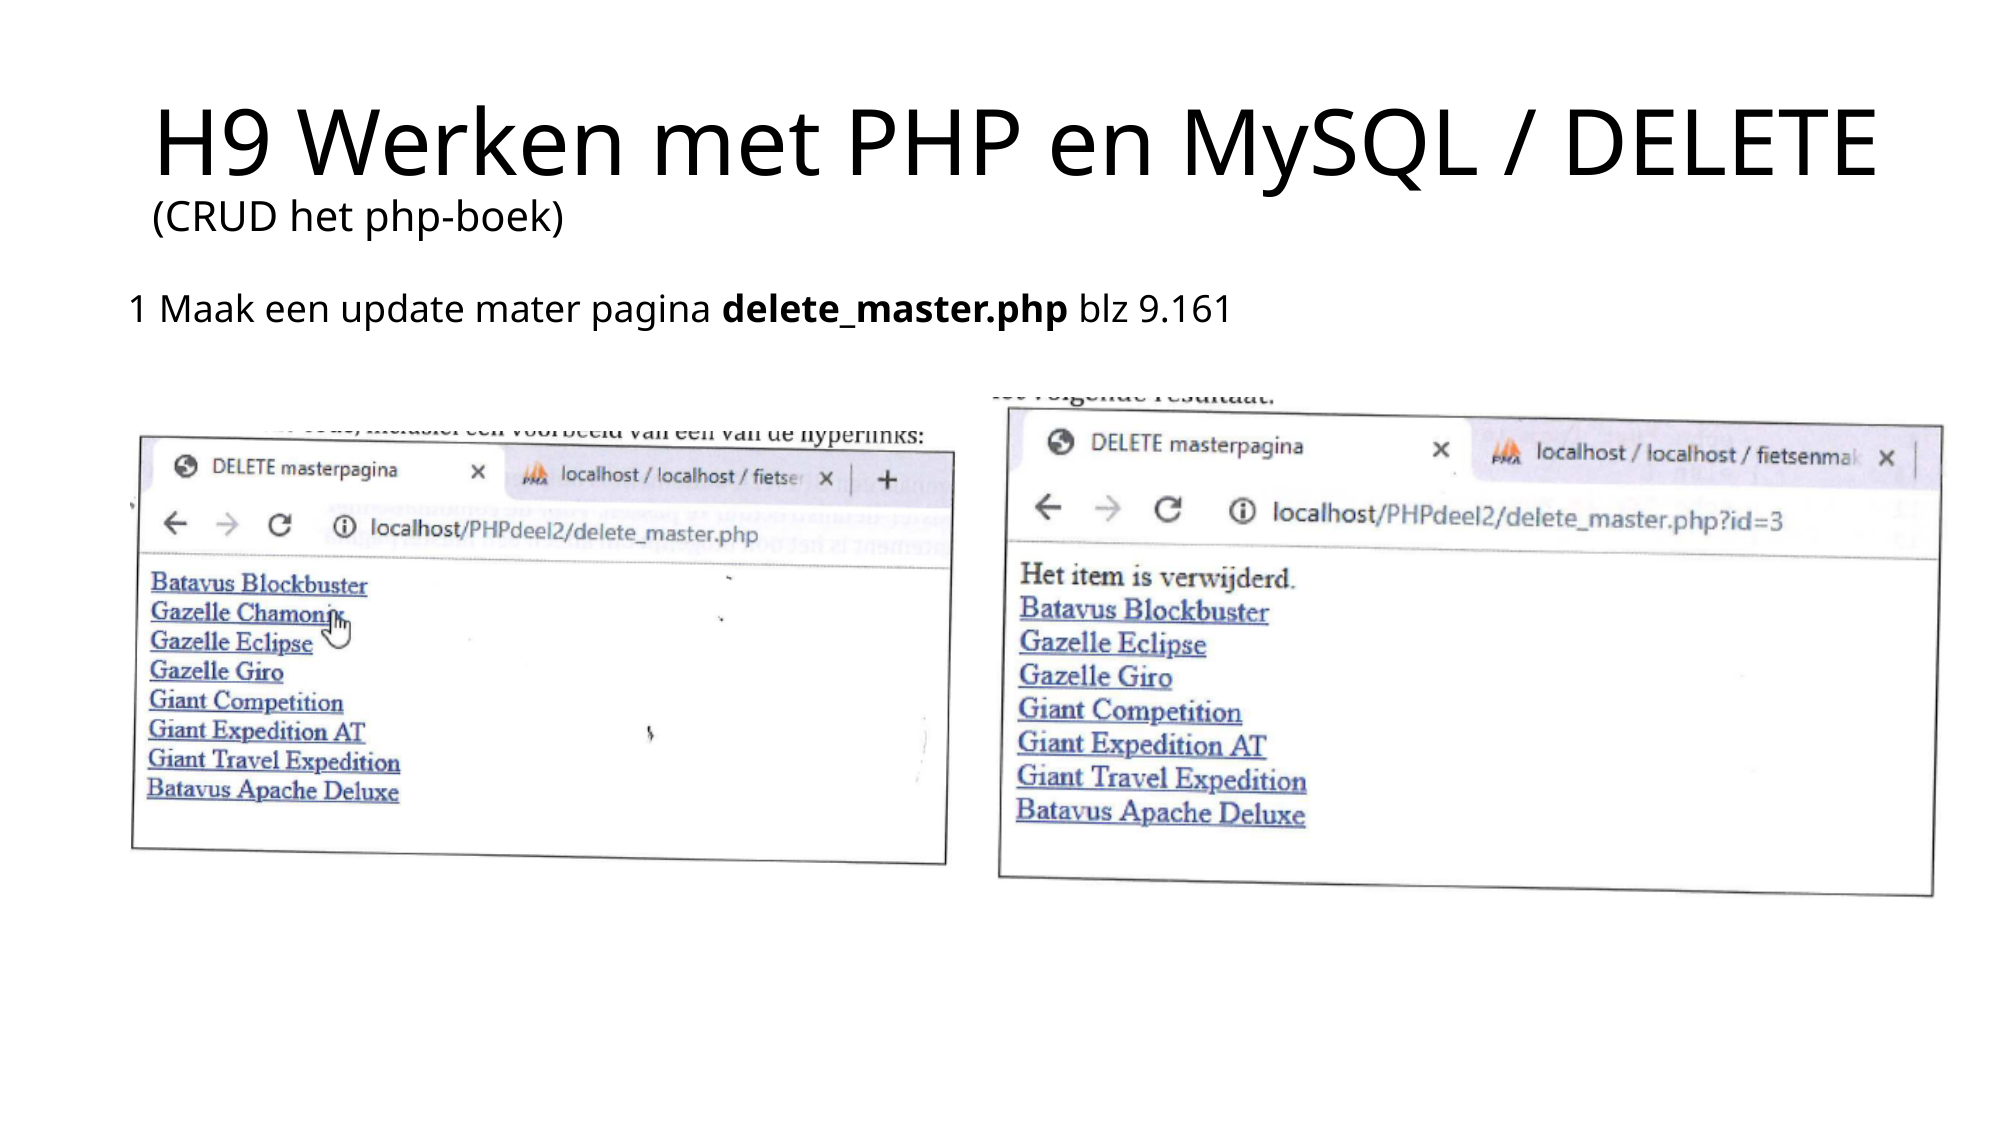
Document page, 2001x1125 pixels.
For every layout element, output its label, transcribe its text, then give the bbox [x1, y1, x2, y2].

picture [991, 397, 1950, 906]
text_box 1 Maak een update mater pagina delete_master.php blz 9.161 [113, 277, 1250, 337]
title H9 Werken met PHP en MySQL / DELETE (CRUD het php-boek) [137, 59, 1914, 278]
picture [130, 430, 963, 871]
